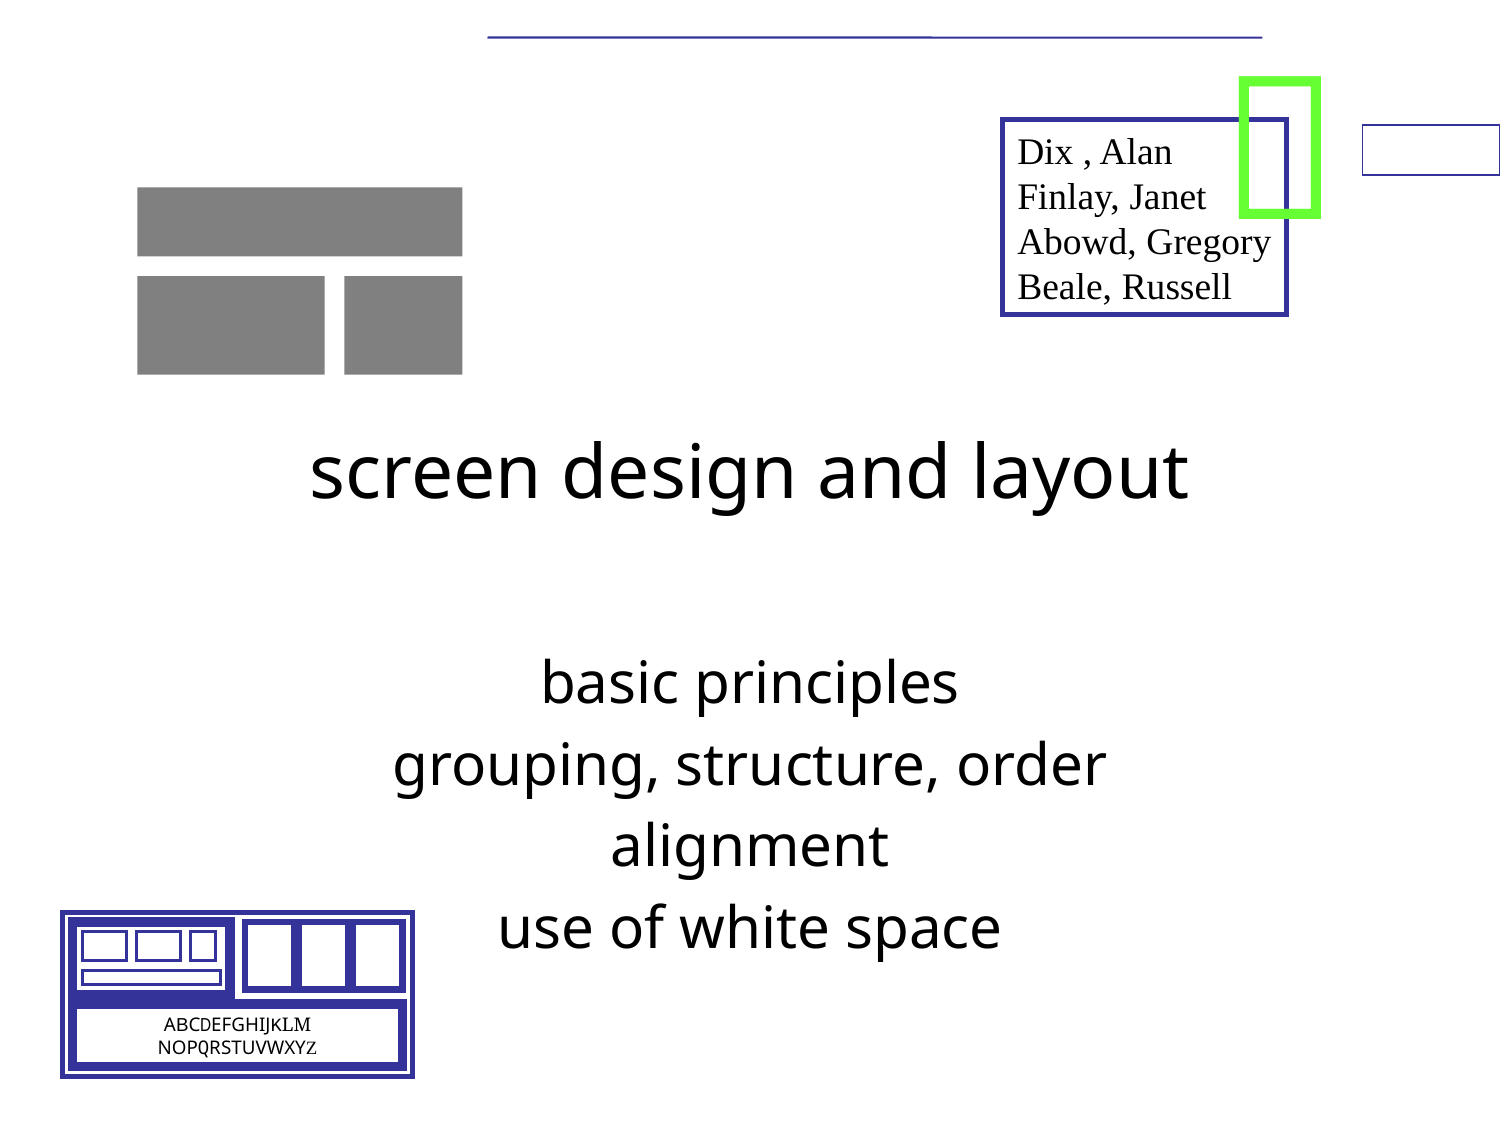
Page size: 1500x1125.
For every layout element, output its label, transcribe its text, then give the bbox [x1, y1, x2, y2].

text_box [999, 11, 1376, 321]
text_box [61, 911, 413, 1077]
title screen design and layout [112, 375, 1388, 563]
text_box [136, 186, 463, 376]
subtitle basic principles grouping, structure, order alignment use of white space [225, 637, 1275, 925]
